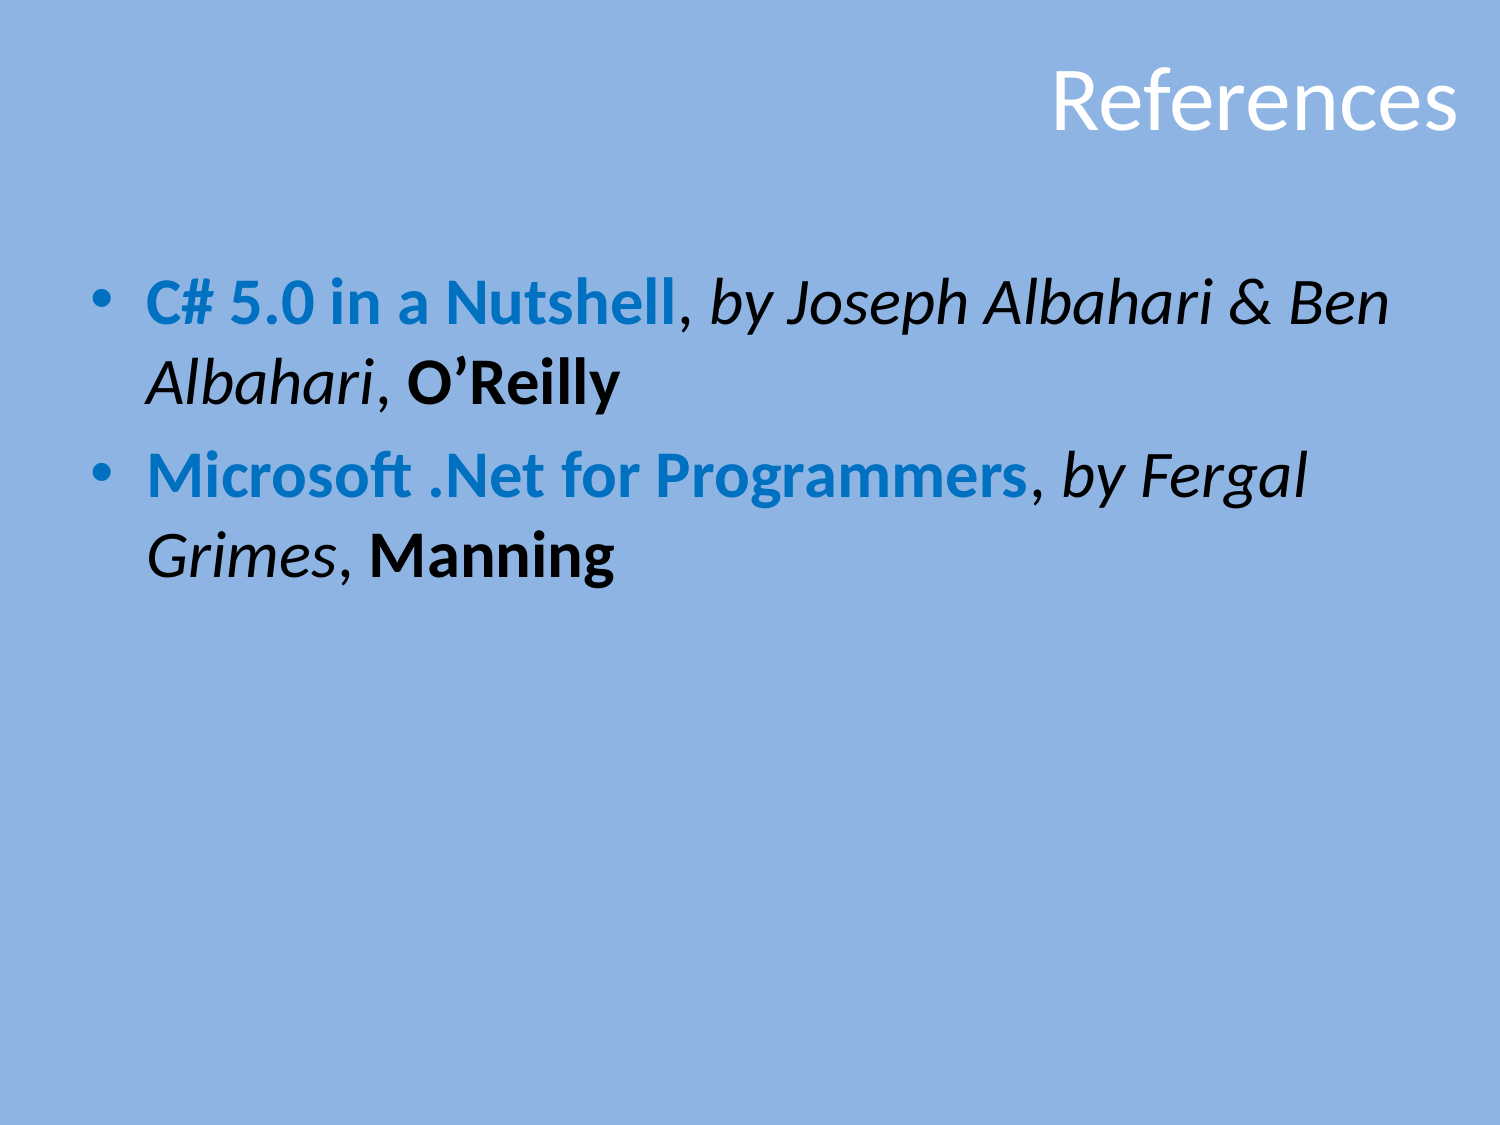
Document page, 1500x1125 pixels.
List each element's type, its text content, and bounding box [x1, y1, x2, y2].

title References [24, 12, 1475, 175]
list C# 5.0 in a Nutshell, by Joseph Albahari & Ben Albahari, O’Reilly Microsoft .Net for Programmers, by Fergal Grimes, Manning [75, 249, 1425, 1018]
